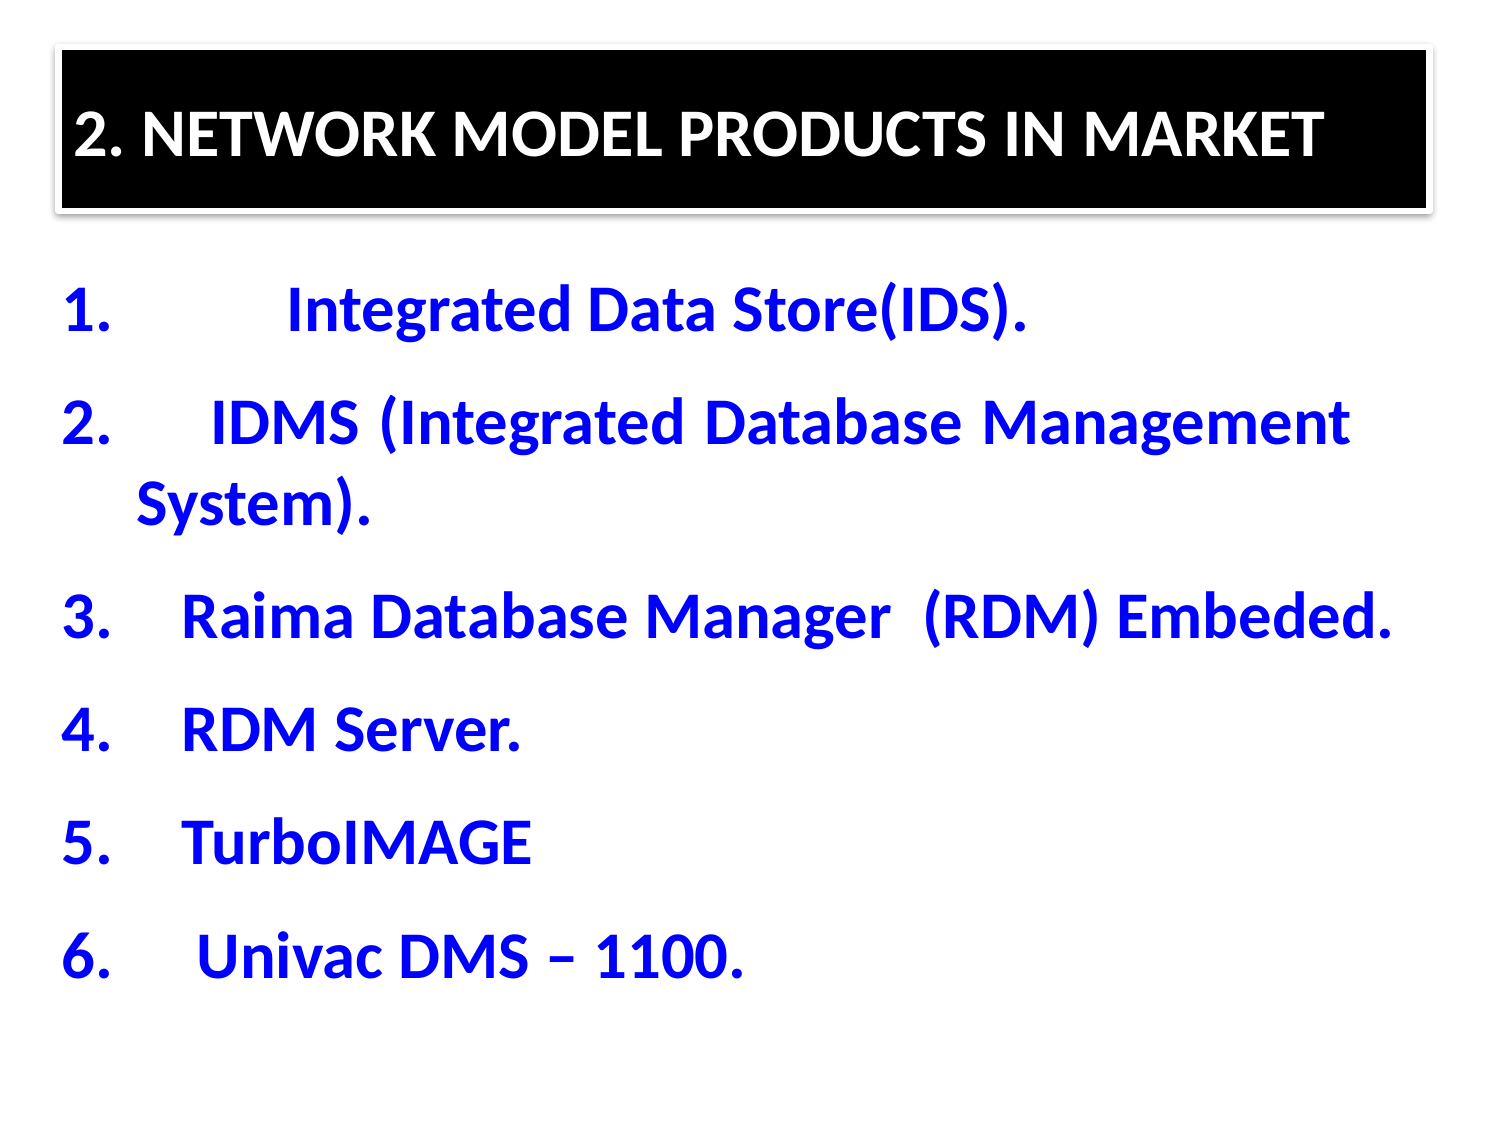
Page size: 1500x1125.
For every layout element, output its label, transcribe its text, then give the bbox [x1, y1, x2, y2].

text_box 2. NETWORK MODEL PRODUCTS IN MARKET [55, 44, 1433, 214]
text_box Integrated Data Store(IDS). IDMS (Integrated Database Management System). Raima Database Manager (RDM) Embeded. RDM Server. TurboIMAGE Univac DMS – 1100. [46, 257, 1442, 999]
